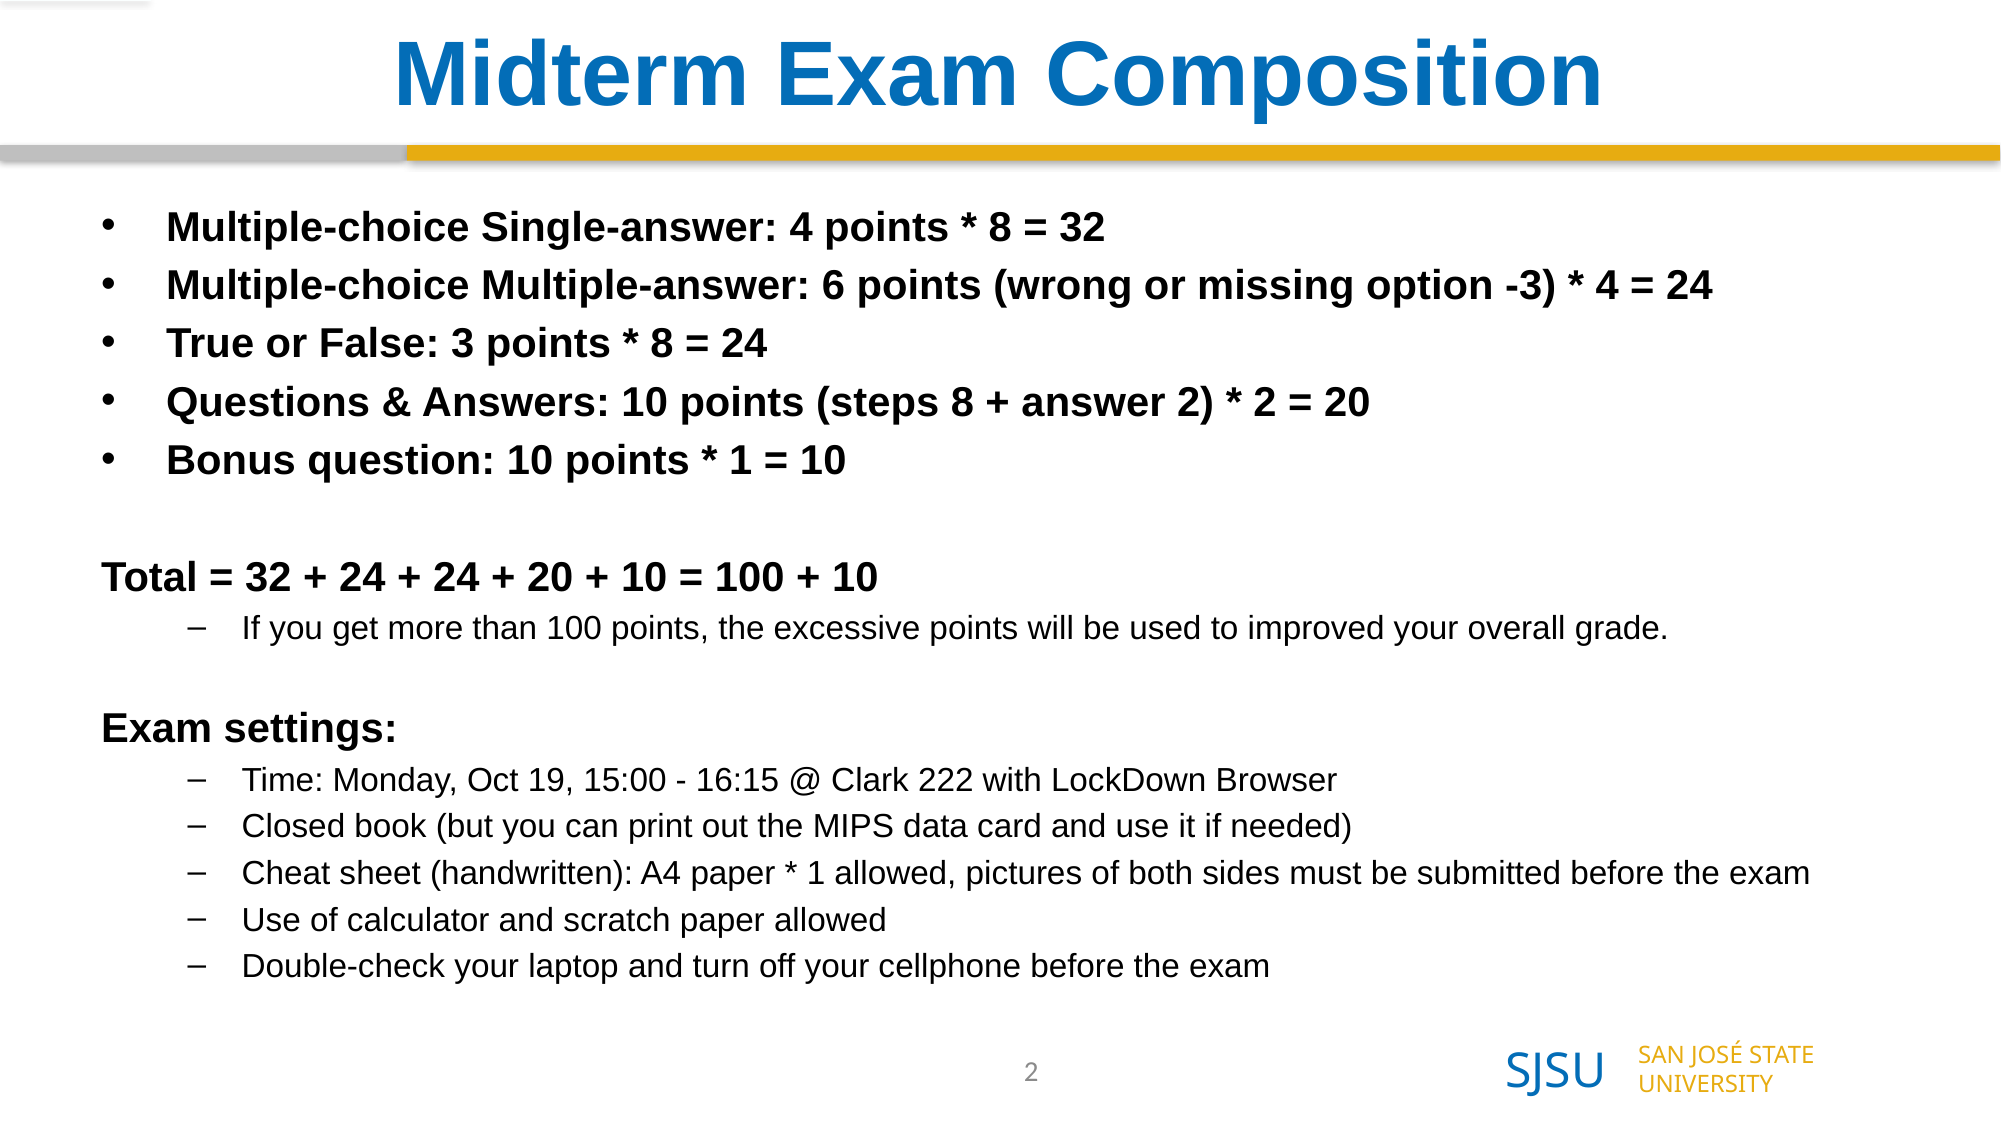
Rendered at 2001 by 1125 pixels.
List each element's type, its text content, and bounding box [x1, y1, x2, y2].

title Midterm Exam Composition [99, 11, 1900, 126]
slide_number 2 [797, 1040, 1265, 1100]
list Multiple-choice Single-answer: 4 points * 8 = 32 Multiple-choice Multiple-answer: 6 points (wrong or missing option -3) * 4 = 24 True or False: 3 points * 8 = 24 Questions & Answers: 10 points (steps 8 + answer 2) * 2 = 20 Bonus question: 10 points * 1 = 10 Total = 32 + 24 + 24 + 20 + 10 = 100 + 10 If you get more than 100 points, the excessive points will be used to improved your overall grade. Exam settings: Time: Monday, Oct 19, 15:00 - 16:15 @ Clark 222 with LockDown Browser Closed book (but you can print out the MIPS data card and use it if needed) Cheat sheet (handwritten): A4 paper * 1 allowed, pictures of both sides must be submitted before the exam Use of calculator and scratch paper allowed Double-check your laptop and turn off your cellphone before the exam [86, 192, 1914, 1084]
